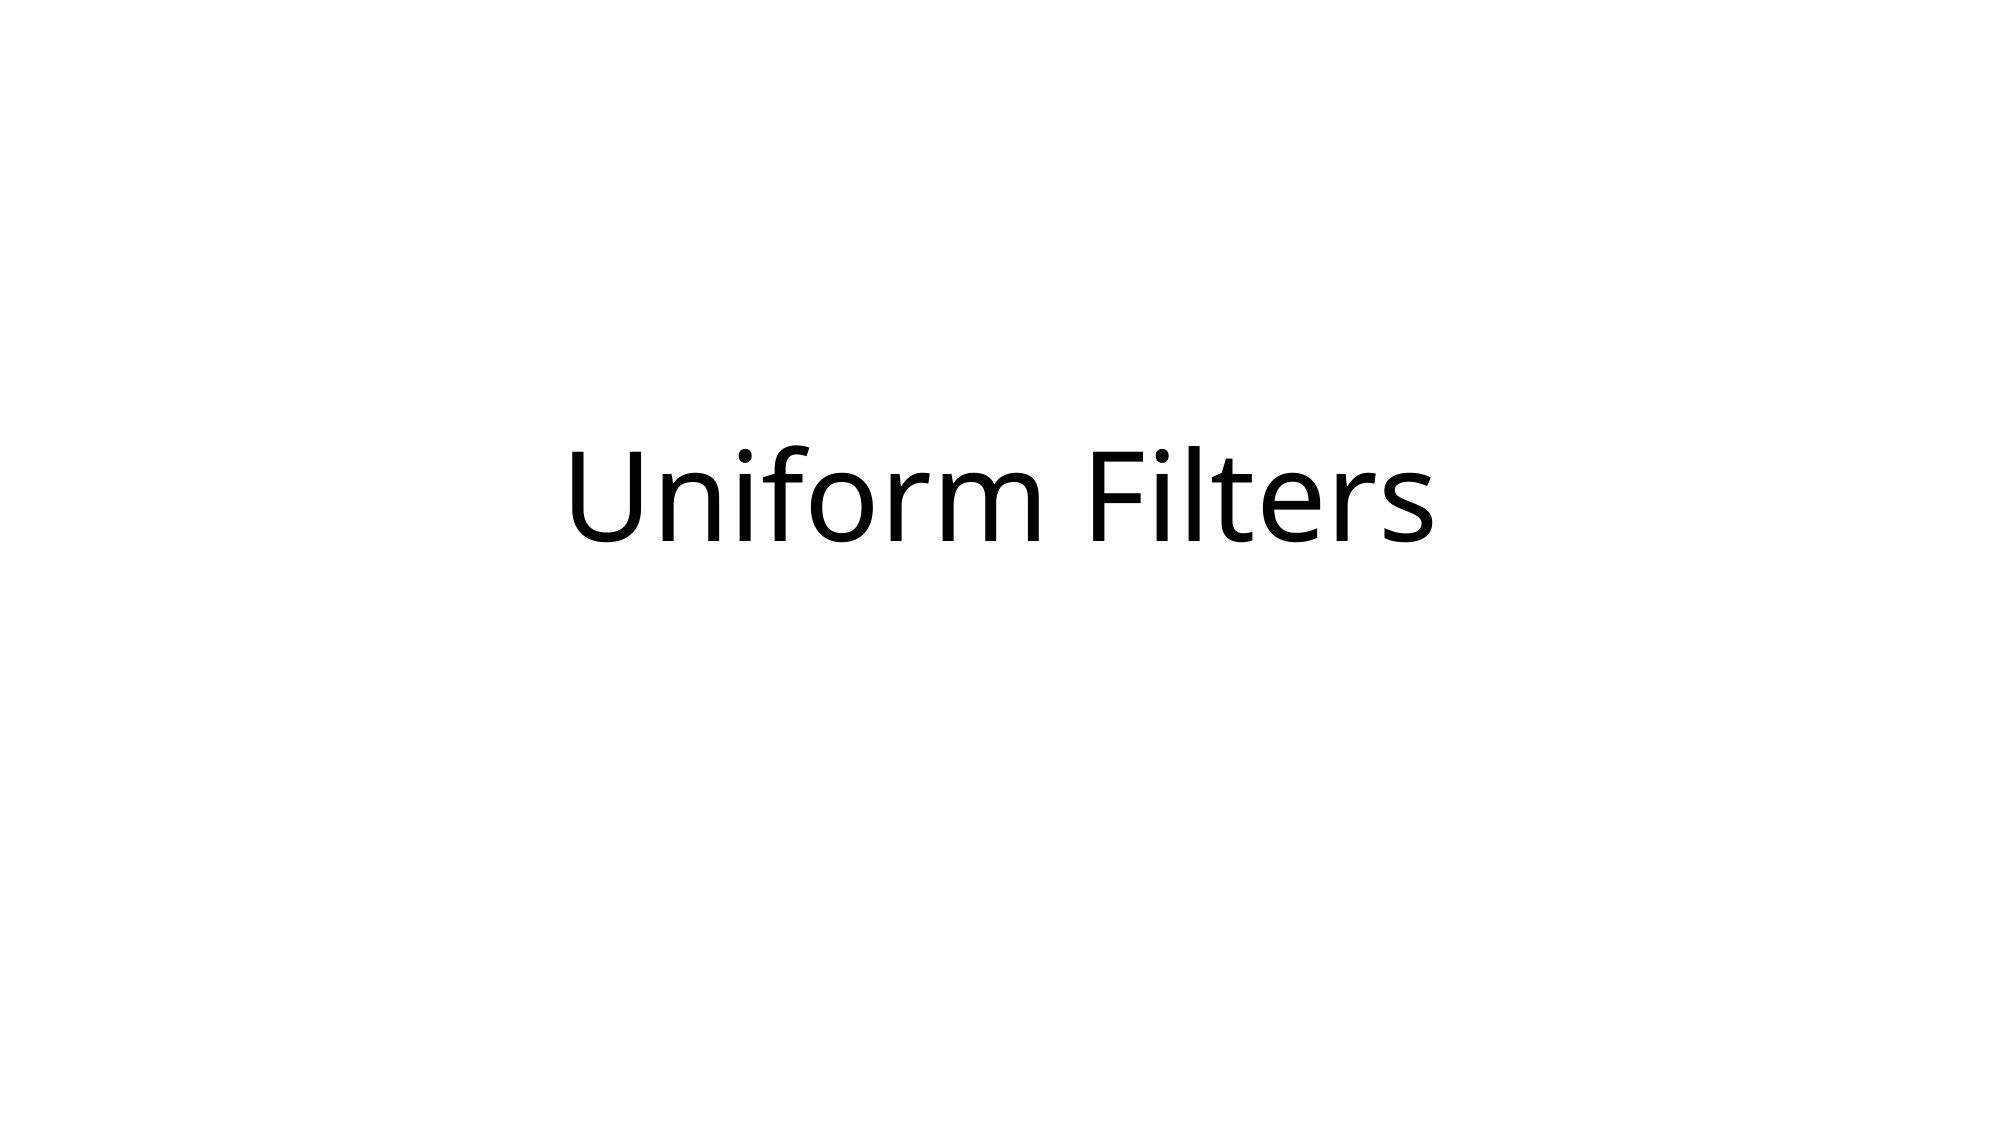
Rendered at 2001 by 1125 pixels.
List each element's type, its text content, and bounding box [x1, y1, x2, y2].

title Uniform Filters [249, 184, 1750, 576]
